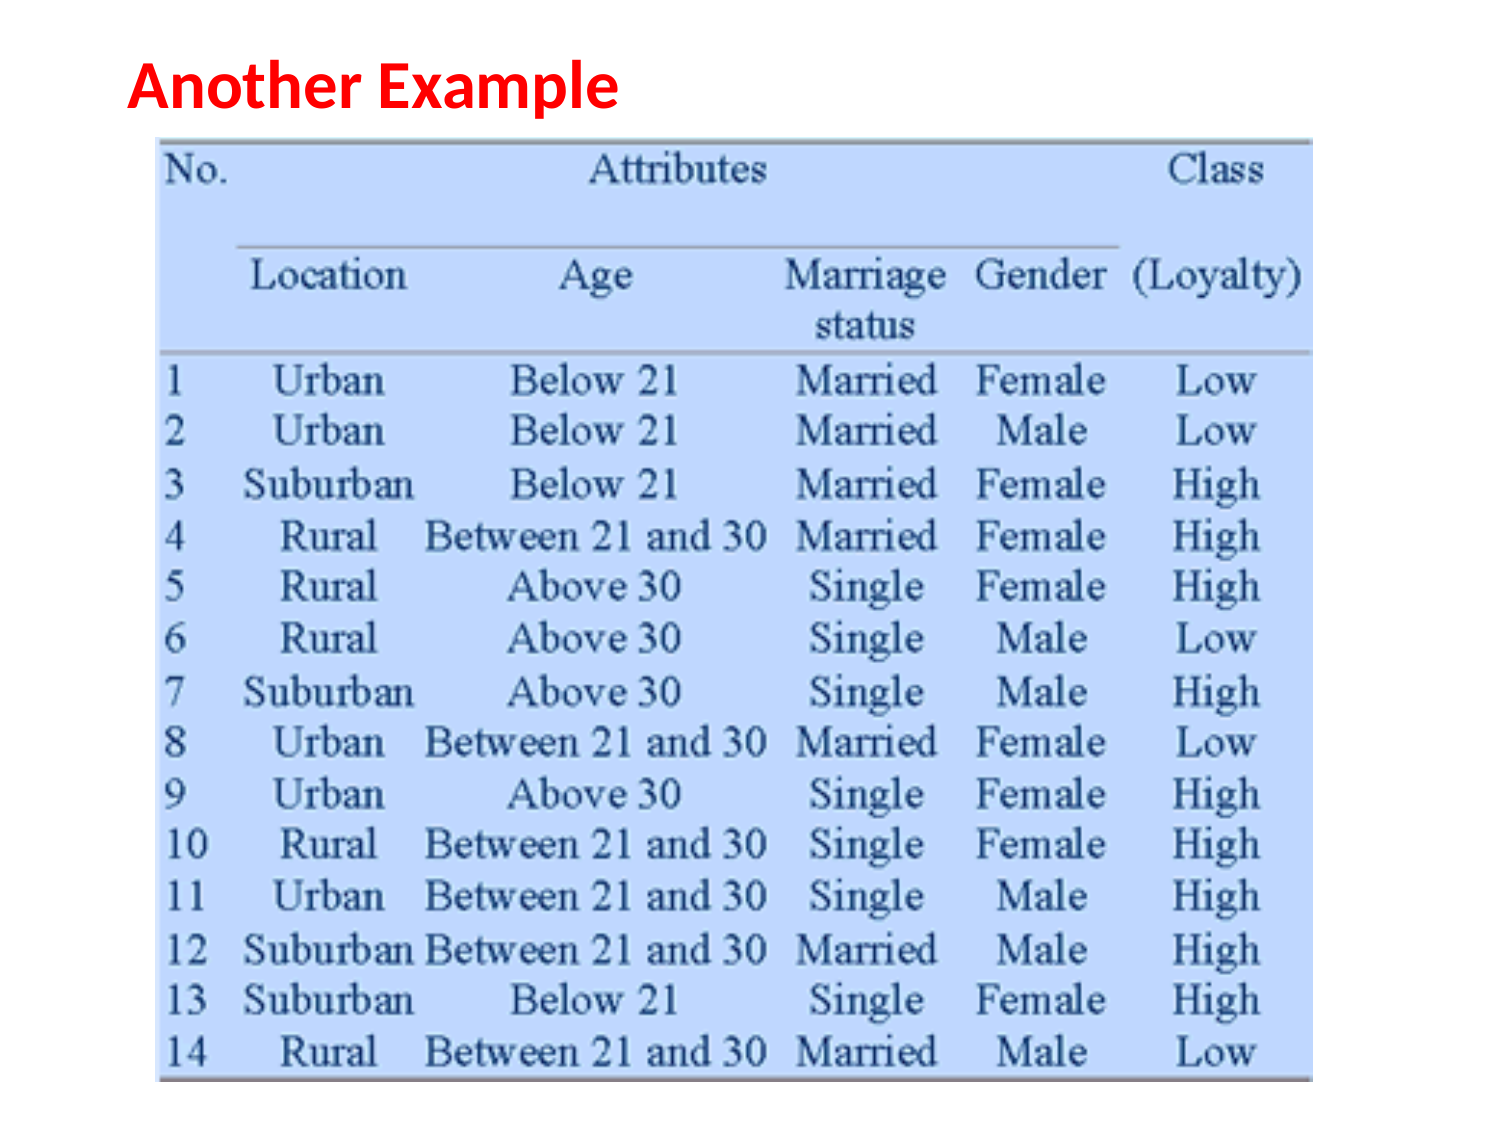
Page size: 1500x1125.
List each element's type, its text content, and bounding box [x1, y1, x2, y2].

title Another Example [112, 24, 1388, 138]
picture [155, 137, 1313, 1082]
